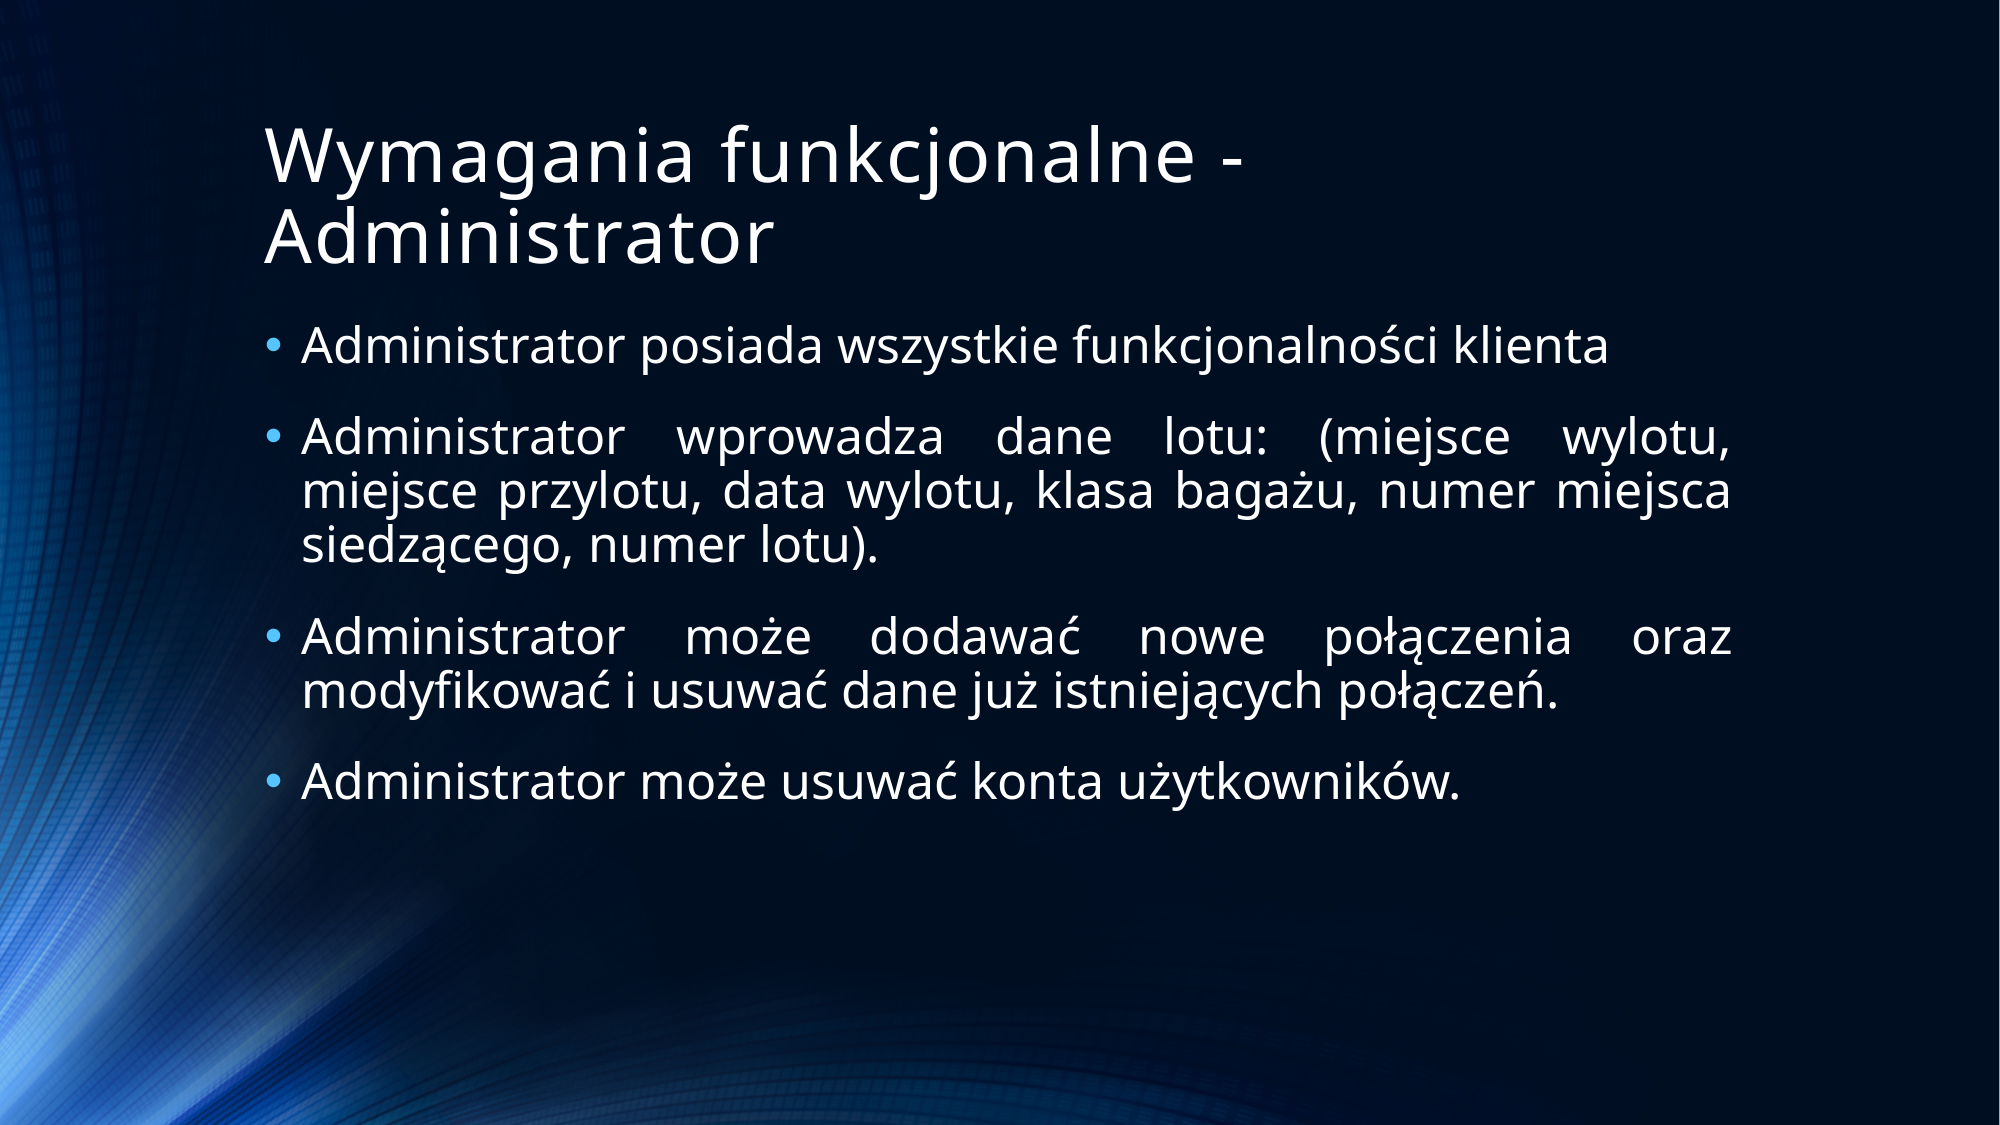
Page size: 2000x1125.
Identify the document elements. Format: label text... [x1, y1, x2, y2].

list Administrator posiada wszystkie funkcjonalności klienta Administrator wprowadza dane lotu: (miejsce wylotu, miejsce przylotu, data wylotu, klasa bagażu, numer miejsca siedzącego, numer lotu). Administrator może dodawać nowe połączenia oraz modyfikować i usuwać dane już istniejących połączeń. Administrator może usuwać konta użytkowników. [249, 312, 1749, 988]
title Wymagania funkcjonalne - Administrator [249, 62, 1750, 288]
picture [0, 0, 2000, 1125]
